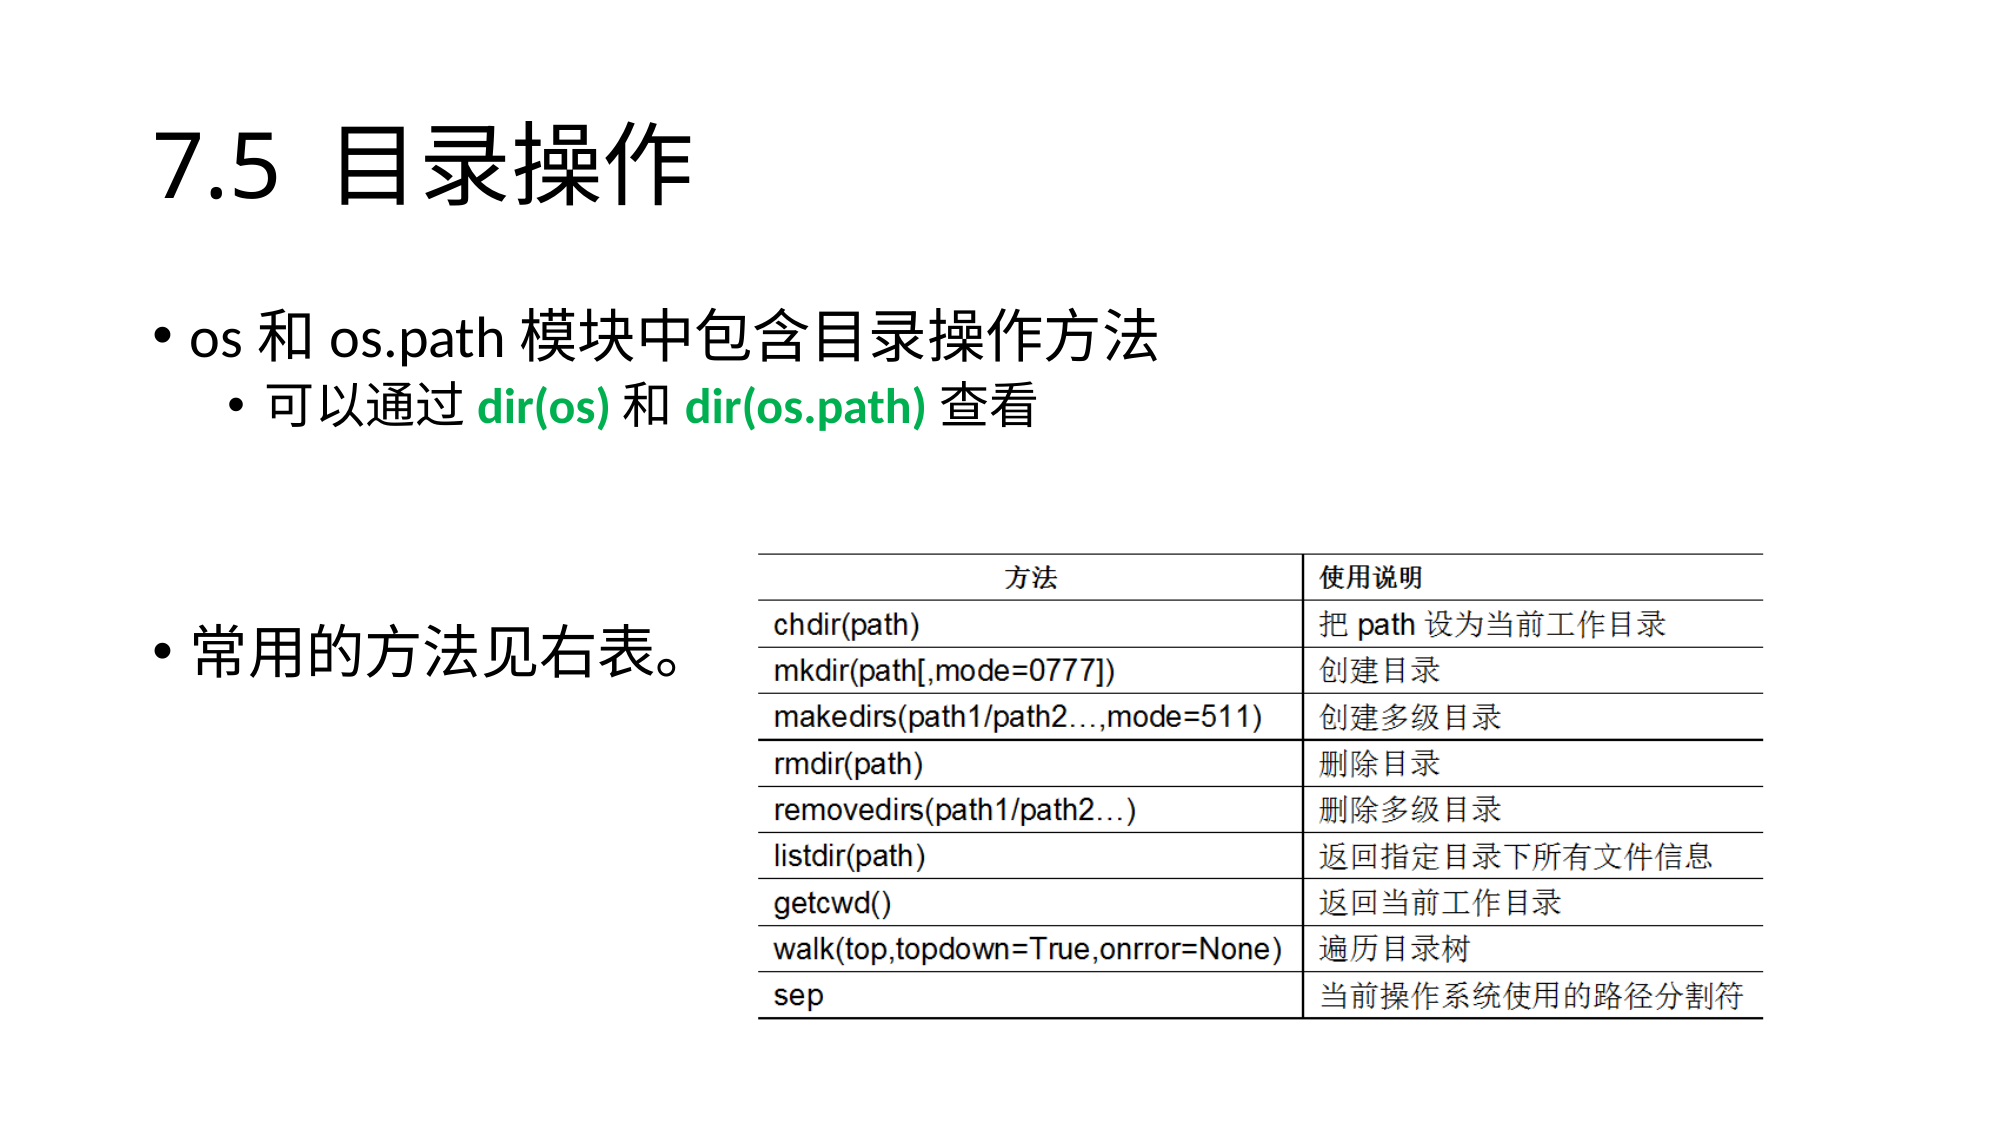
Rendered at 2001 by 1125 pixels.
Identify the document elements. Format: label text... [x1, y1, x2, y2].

list os和os.path模块中包含目录操作方法 可以通过dir(os)和dir(os.path)查看 常用的方法见右表。 [137, 299, 1250, 1014]
picture [750, 543, 1775, 1036]
title 7.5 目录操作 [137, 59, 1863, 278]
